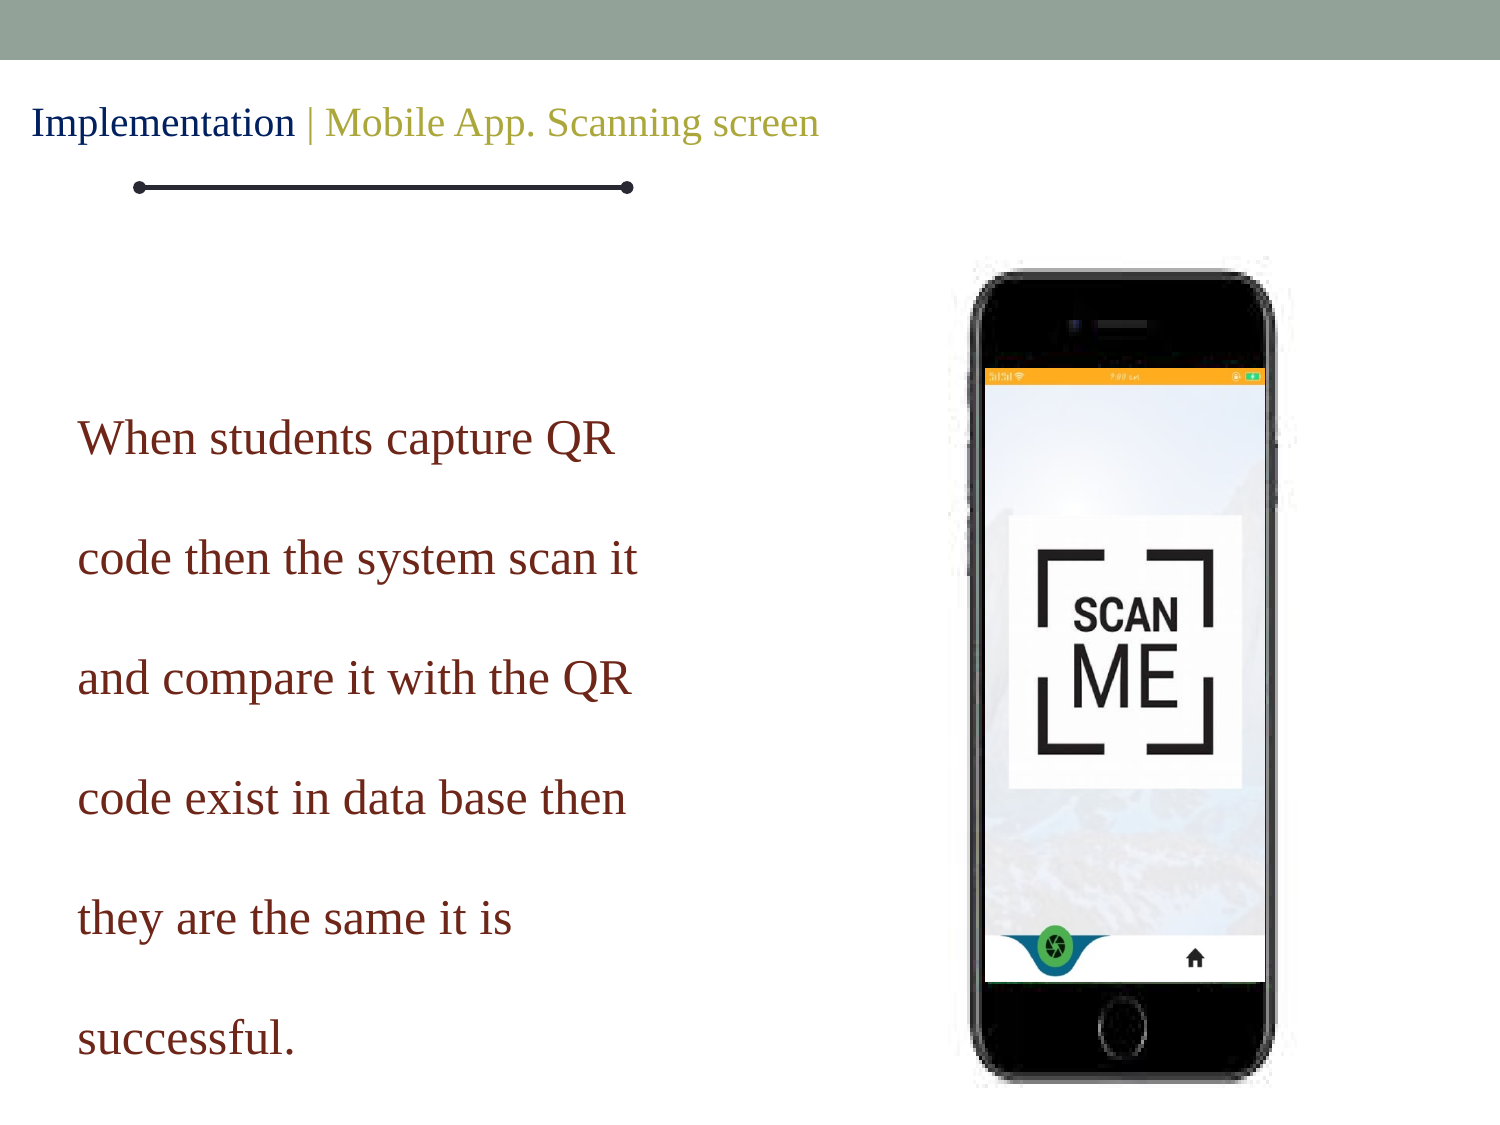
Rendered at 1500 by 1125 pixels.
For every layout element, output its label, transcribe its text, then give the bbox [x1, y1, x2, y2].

picture [774, 224, 1476, 1125]
text_box Implementation | Mobile App. Scanning screen [3, 79, 838, 153]
text_box When students capture QR code then the system scan it and compare it with the QR code exist in data base then they are the same it is successful. [62, 337, 713, 1073]
